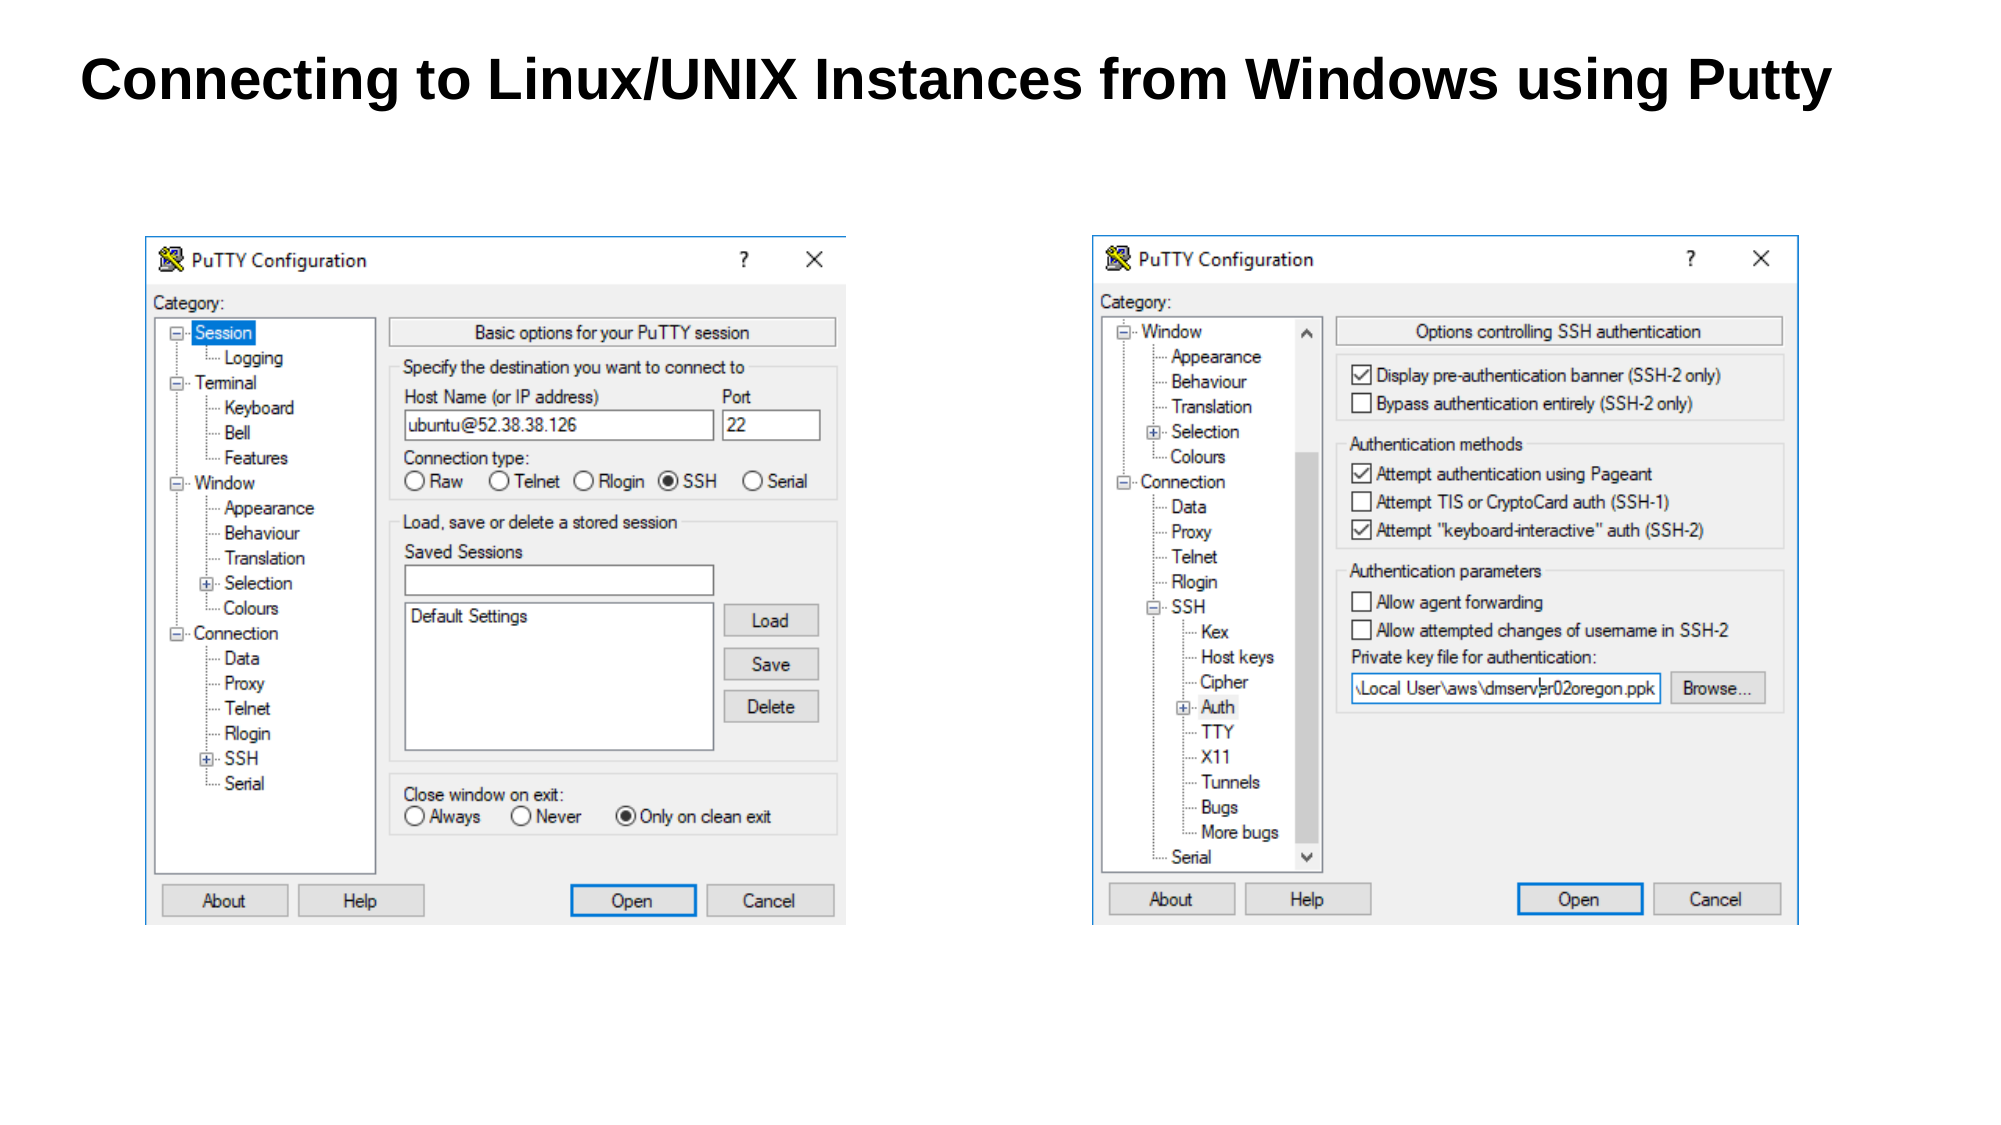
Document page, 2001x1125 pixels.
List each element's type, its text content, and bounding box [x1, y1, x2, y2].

text_box Connecting to Linux/UNIX Instances from Windows using Putty [65, 42, 1907, 144]
picture [1092, 235, 1799, 925]
picture [145, 236, 846, 925]
